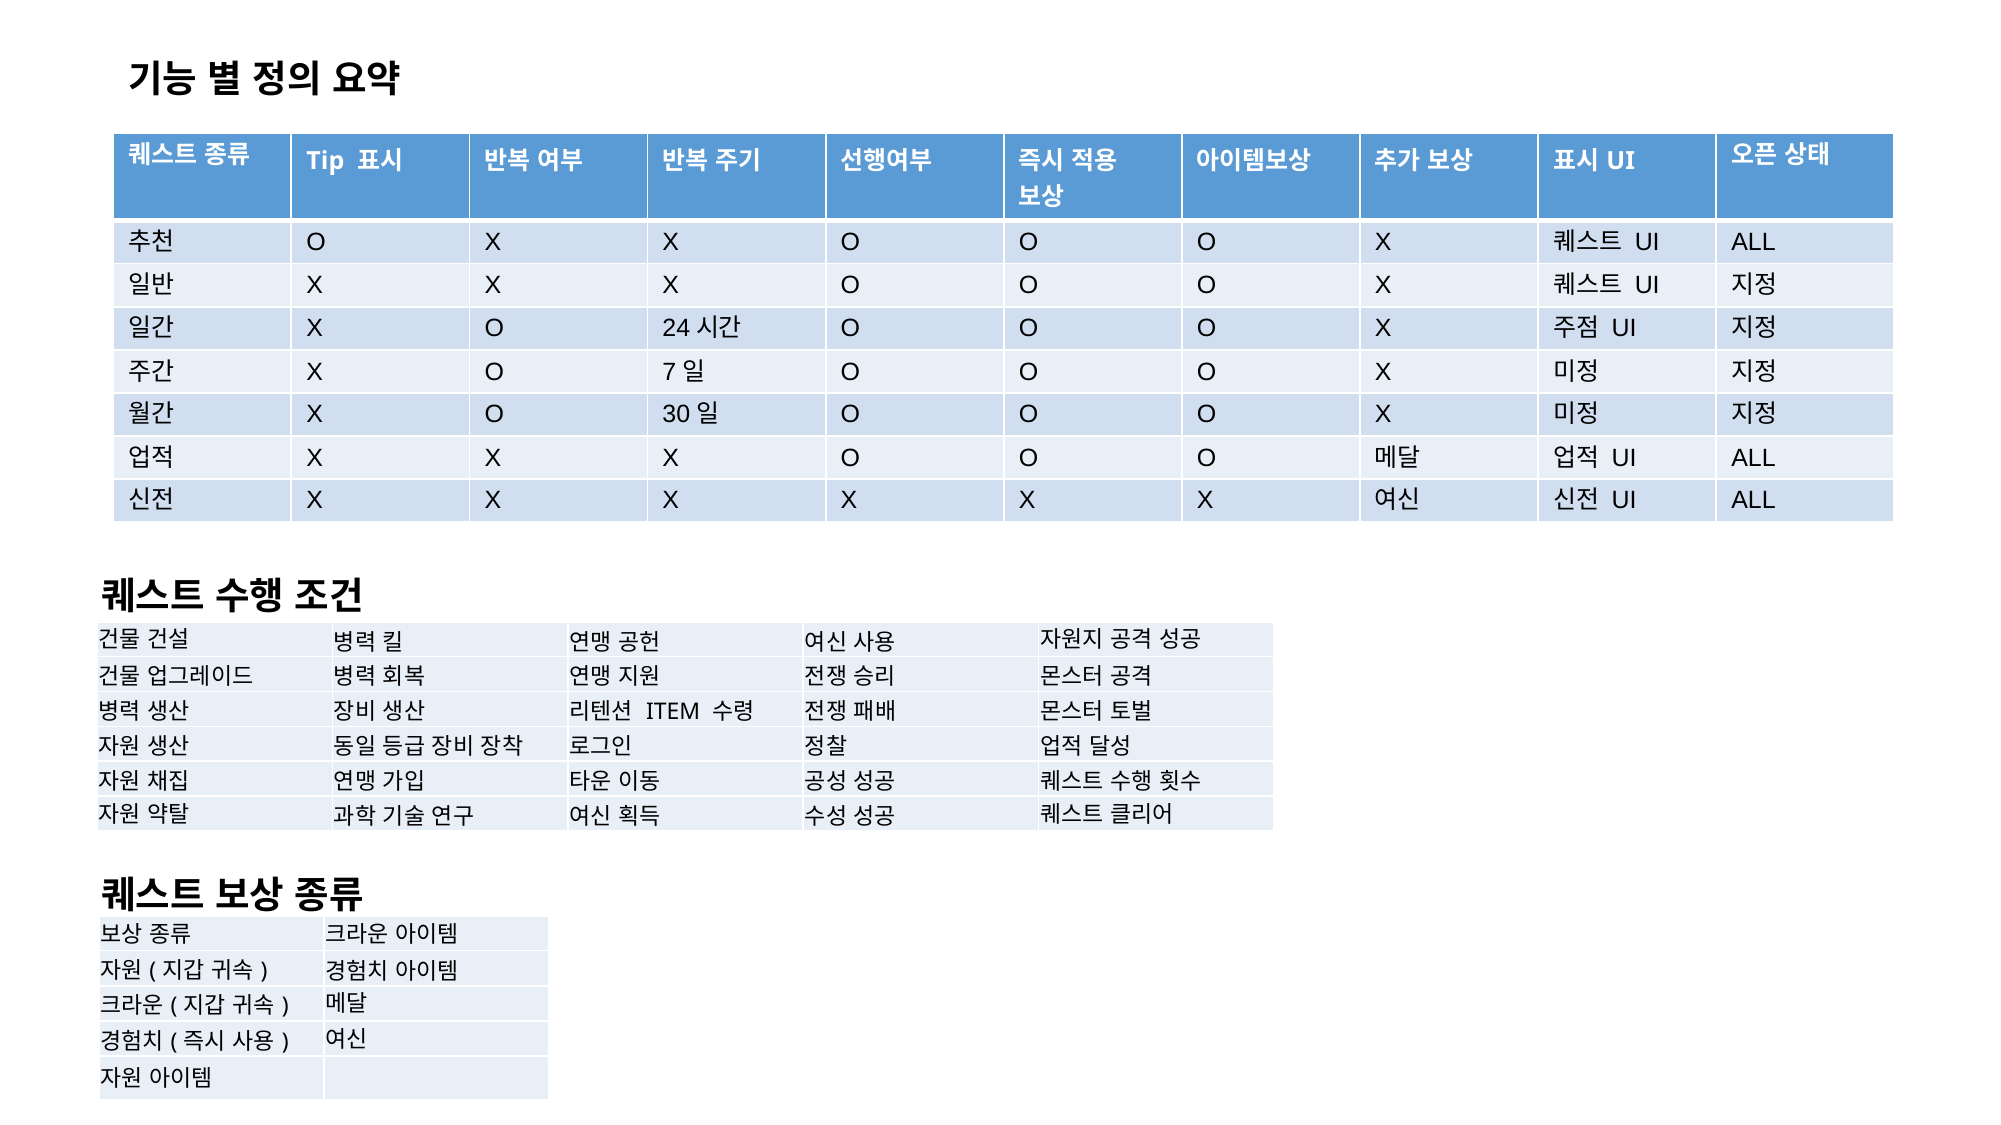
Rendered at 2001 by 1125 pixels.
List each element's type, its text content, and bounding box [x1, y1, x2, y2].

table_cell 신전 [114, 480, 290, 521]
table_header 건물 건설 [98, 626, 332, 656]
table_cell 크라운(지갑 귀속) [100, 987, 323, 1020]
table_cell X [292, 351, 469, 392]
table_cell 자원 생산 [98, 727, 332, 760]
table_cell 연맹 지원 [569, 657, 802, 691]
table_cell 일간 [114, 308, 290, 349]
table_cell 자원 아이템 [100, 1057, 323, 1099]
table_cell 전쟁 패배 [804, 692, 1038, 726]
table_cell 병력 회복 [333, 657, 567, 691]
table_header 연맹 공헌 [569, 623, 802, 656]
table_cell O [470, 394, 647, 435]
text_box 퀘스트 보상 종류 [86, 841, 409, 925]
table_cell 미정 [1539, 394, 1715, 435]
table_cell 업적 달성 [1039, 727, 1273, 760]
table_cell O [1005, 437, 1181, 478]
table_cell 지정 [1717, 351, 1893, 392]
text_box 퀘스트 수행 조건 [86, 542, 409, 626]
table_cell 병력 생산 [98, 692, 332, 726]
table_cell X [1361, 394, 1537, 435]
table_cell 과학 기술 연구 [333, 797, 567, 830]
table_cell X [1361, 351, 1537, 392]
table_cell ALL [1717, 437, 1893, 478]
table_header 즉시 적용 보상 [1005, 134, 1181, 218]
table_cell 메달 [1361, 437, 1537, 478]
table_cell 24시간 [648, 308, 825, 349]
table_cell O [1005, 351, 1181, 392]
table_cell O [1183, 308, 1359, 349]
table_cell 여신 [1361, 480, 1537, 521]
table_cell O [470, 308, 647, 349]
table_cell 장비 생산 [333, 692, 567, 726]
text_box 기능 별 정의 요약 [113, 47, 449, 108]
table_cell 자원(지갑 귀속) [100, 951, 323, 985]
table_cell O [1005, 223, 1181, 263]
table_cell 주간 [114, 351, 290, 392]
table_cell 동일 등급 장비 장착 [333, 727, 567, 760]
table_header 오픈 상태 [1717, 134, 1893, 218]
table_header 크라운 아이템 [325, 917, 548, 950]
table_cell X [1361, 264, 1537, 306]
table_cell O [1183, 223, 1359, 263]
table_cell X [827, 480, 1003, 521]
table_cell X [648, 264, 825, 306]
table_cell 지정 [1717, 264, 1893, 306]
table_cell 주점 UI [1539, 308, 1715, 349]
table_cell X [1361, 308, 1537, 349]
table_header Tip 표시 [292, 134, 469, 218]
table_cell X [1183, 480, 1359, 521]
table_header 아이템보상 [1183, 134, 1359, 218]
table_cell X [470, 437, 647, 478]
table_cell X [470, 223, 647, 263]
table_cell 리텐션 ITEM 수령 [569, 692, 802, 726]
table_cell X [292, 394, 469, 435]
table_cell [325, 1057, 548, 1099]
table_cell X [470, 264, 647, 306]
table_cell 몬스터 공격 [1039, 657, 1273, 691]
table_cell O [827, 264, 1003, 306]
table_cell O [1005, 308, 1181, 349]
table_cell X [1361, 223, 1537, 263]
table_cell 신전 UI [1539, 480, 1715, 521]
table_cell 메달 [325, 987, 548, 1020]
table_header 여신 사용 [804, 623, 1038, 656]
table_cell 업적 UI [1539, 437, 1715, 478]
table_cell 여신 [325, 1022, 548, 1055]
table_cell X [470, 480, 647, 521]
table_cell O [827, 437, 1003, 478]
table_cell 몬스터 토벌 [1039, 692, 1273, 726]
table_cell 자원 약탈 [98, 797, 332, 830]
table_cell 자원 채집 [98, 762, 332, 795]
table_header 추가 보상 [1361, 134, 1537, 218]
table_cell O [1183, 437, 1359, 478]
table_cell 연맹 가입 [333, 762, 567, 795]
table_cell 타운 이동 [569, 762, 802, 795]
table_cell X [648, 437, 825, 478]
table_cell O [1005, 264, 1181, 306]
table_cell 30일 [648, 394, 825, 435]
table_cell ALL [1717, 480, 1893, 521]
table_cell 7일 [648, 351, 825, 392]
table_cell 퀘스트 클리어 [1039, 797, 1273, 830]
table_header 퀘스트 종류 [114, 134, 290, 218]
table_cell 퀘스트 UI [1539, 264, 1715, 306]
table_cell X [292, 480, 469, 521]
table_cell O [827, 308, 1003, 349]
table_cell X [292, 308, 469, 349]
table_header 자원지 공격 성공 [1039, 623, 1273, 656]
table_cell 지정 [1717, 394, 1893, 435]
table_cell X [648, 223, 825, 263]
table_cell O [1183, 264, 1359, 306]
table_cell 경험치(즉시 사용) [100, 1022, 323, 1055]
table_header 보상 종류 [100, 925, 323, 950]
table_cell O [1183, 394, 1359, 435]
table_cell O [827, 223, 1003, 263]
table_cell 건물 업그레이드 [98, 657, 332, 691]
table_header 반복 여부 [470, 134, 647, 218]
table_cell O [827, 351, 1003, 392]
table_cell 여신 획득 [569, 797, 802, 830]
table_cell 전쟁 승리 [804, 657, 1038, 691]
table_cell X [648, 480, 825, 521]
table_cell ALL [1717, 223, 1893, 263]
table_cell 업적 [114, 437, 290, 478]
table_cell 월간 [114, 394, 290, 435]
table_cell 퀘스트 수행 횟수 [1039, 762, 1273, 795]
table_cell 로그인 [569, 727, 802, 760]
table_cell 경험치 아이템 [325, 951, 548, 985]
table_cell 수성 성공 [804, 797, 1038, 830]
table_header 선행여부 [827, 134, 1003, 218]
table_cell O [292, 223, 469, 263]
table_cell O [470, 351, 647, 392]
table_cell 공성 성공 [804, 762, 1038, 795]
table_cell O [1183, 351, 1359, 392]
table_header 표시UI [1539, 134, 1715, 218]
table_cell X [1005, 480, 1181, 521]
table_cell 추천 [114, 223, 290, 263]
table_cell 지정 [1717, 308, 1893, 349]
table_cell X [292, 437, 469, 478]
table_header 병력 킬 [333, 623, 567, 656]
table_cell O [827, 394, 1003, 435]
table_cell O [1005, 394, 1181, 435]
table_cell 정찰 [804, 727, 1038, 760]
table_cell X [292, 264, 469, 306]
table_cell 미정 [1539, 351, 1715, 392]
table_cell 일반 [114, 264, 290, 306]
table_cell 퀘스트 UI [1539, 223, 1715, 263]
table_header 반복 주기 [648, 134, 825, 218]
